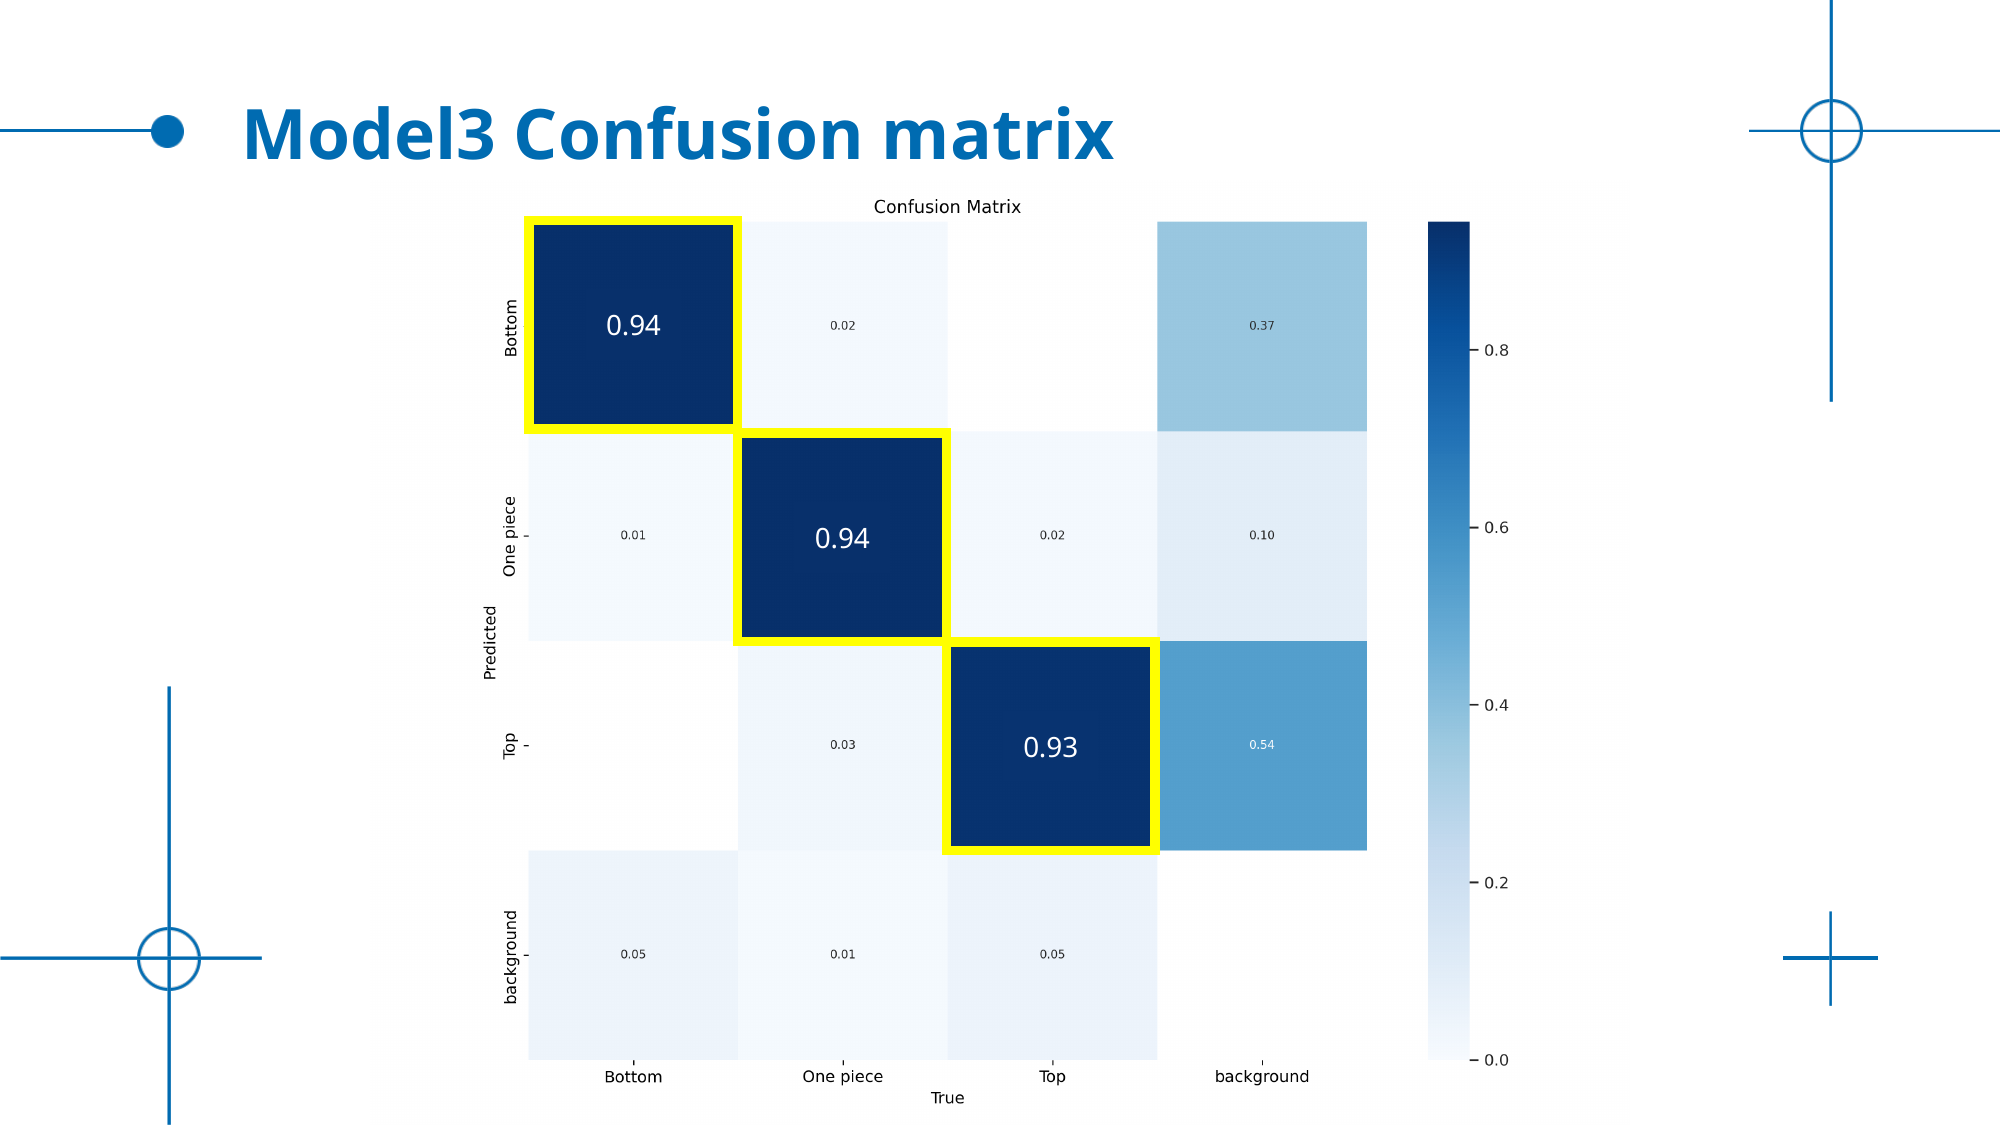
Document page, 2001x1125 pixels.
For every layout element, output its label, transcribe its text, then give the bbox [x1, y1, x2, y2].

picture [0, 0, 2000, 1125]
text_box Model3 Confusion matrix [241, 80, 1380, 178]
picture [0, 115, 184, 148]
picture [1783, 912, 1878, 1005]
